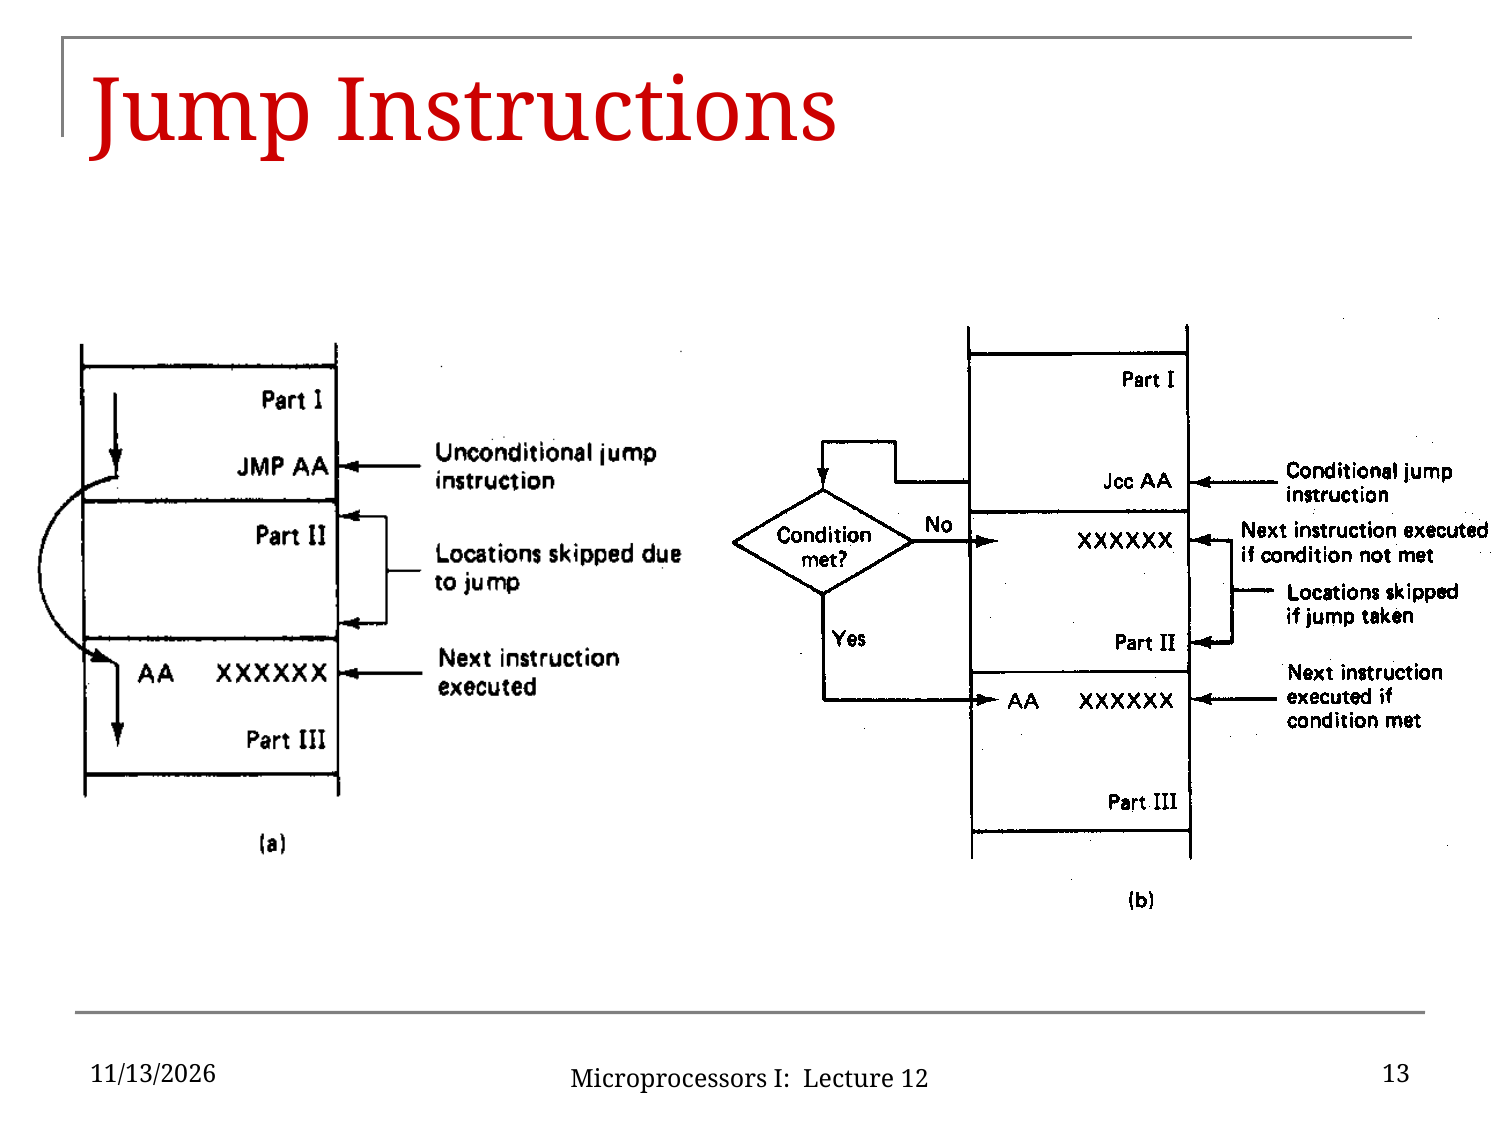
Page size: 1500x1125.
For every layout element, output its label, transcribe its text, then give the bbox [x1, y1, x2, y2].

title Jump Instructions [75, 45, 1425, 163]
slide_number 13 [1074, 1023, 1426, 1100]
picture [711, 309, 1500, 926]
footer Microprocessors I: Lecture 12 [512, 1024, 988, 1101]
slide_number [74, 1023, 426, 1100]
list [37, 324, 706, 896]
